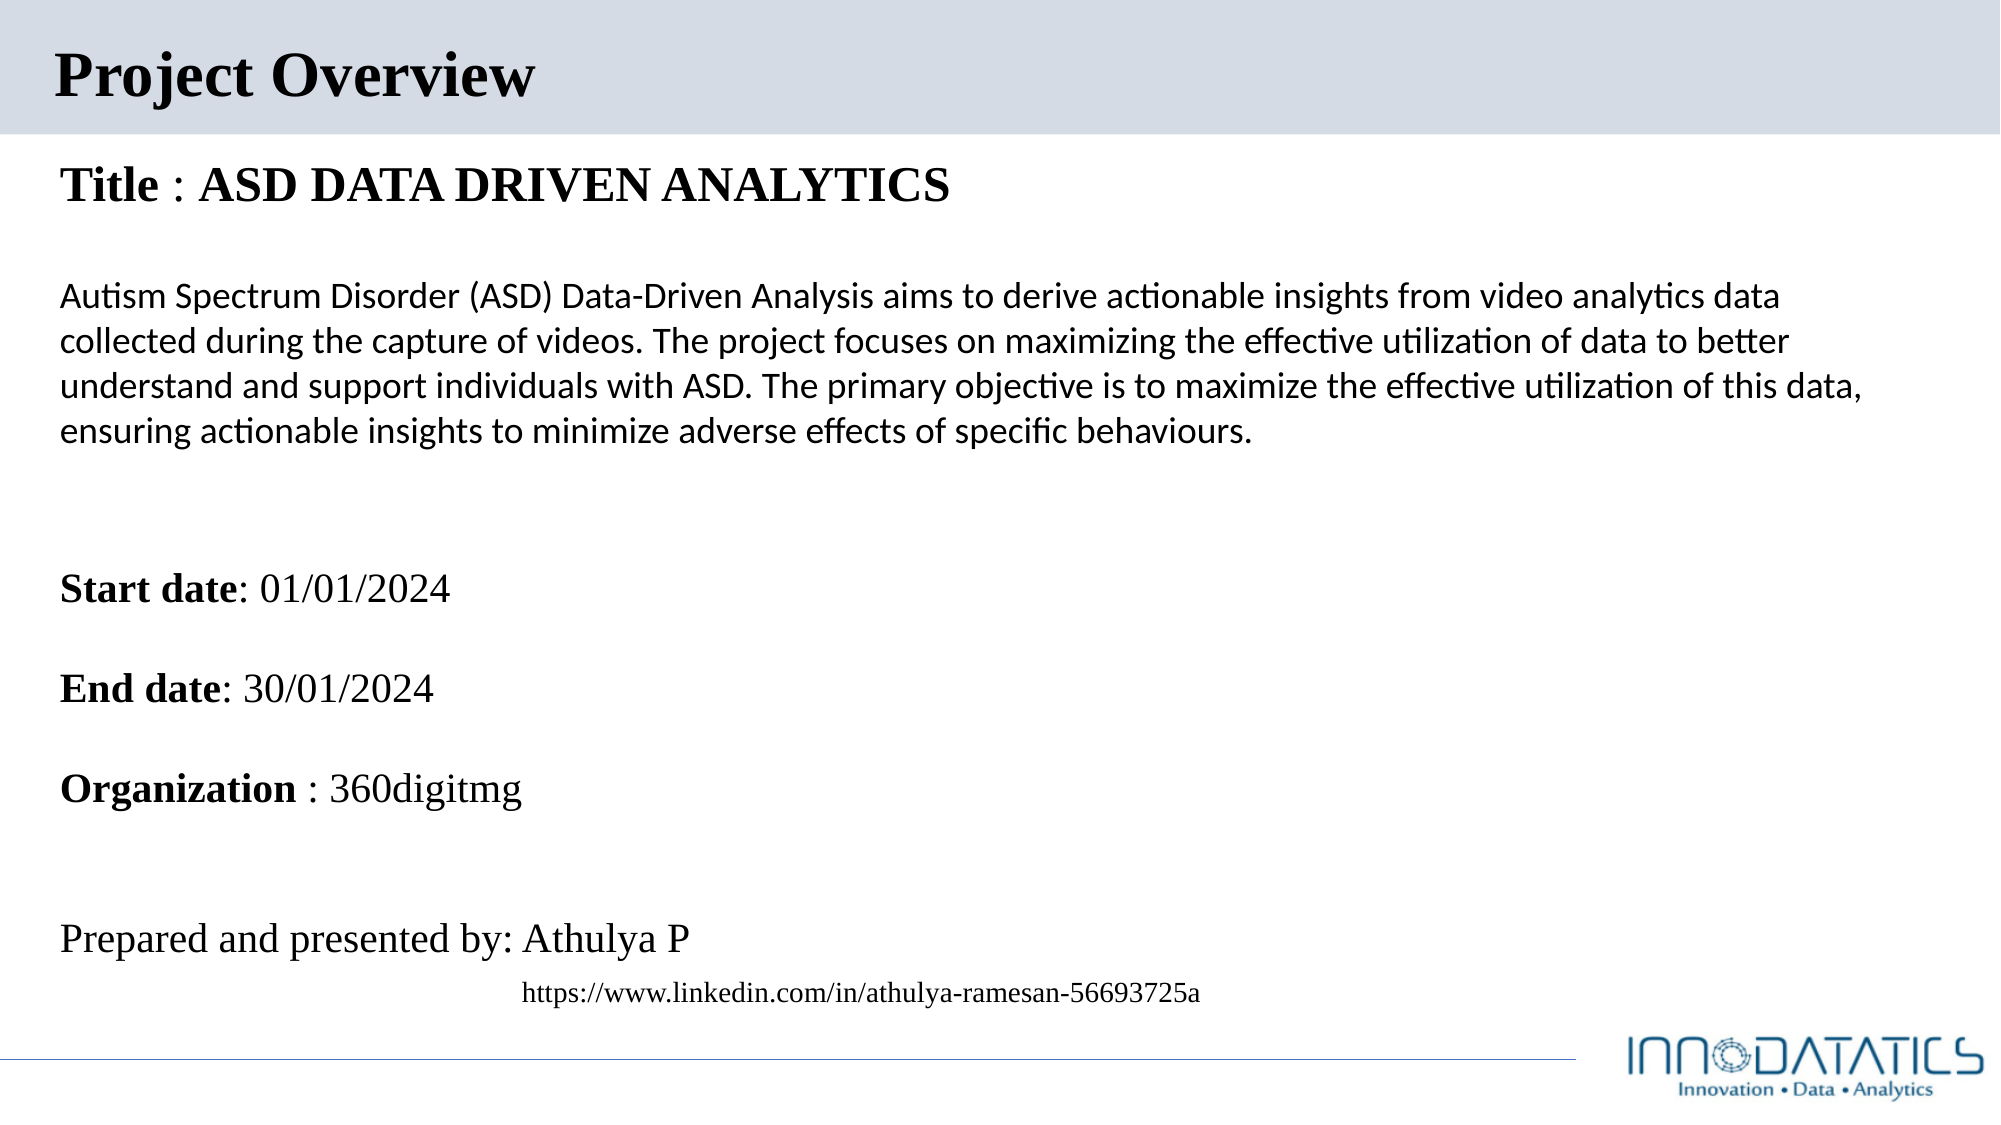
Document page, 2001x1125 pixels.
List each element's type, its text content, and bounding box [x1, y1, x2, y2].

picture [1626, 1008, 2000, 1125]
title Project Overview [39, 0, 1765, 141]
text_box Title : ASD DATA DRIVEN ANALYTICS Autism Spectrum Disorder (ASD) Data-Driven Analysis aims to derive actionable insights from video analytics data collected during the capture of videos. The project focuses on maximizing the effective utilization of data to better understand and support individuals with ASD. The primary objective is to maximize the effective utilization of this data, ensuring actionable insights to minimize adverse effects of specific behaviours. Start date: 01/01/2024 End date: 30/01/2024 Organization : 360digitmg Prepared and presented by: Athulya P https://www.linkedin.com/in/athulya-ramesan-56693725a [39, 141, 1941, 1122]
